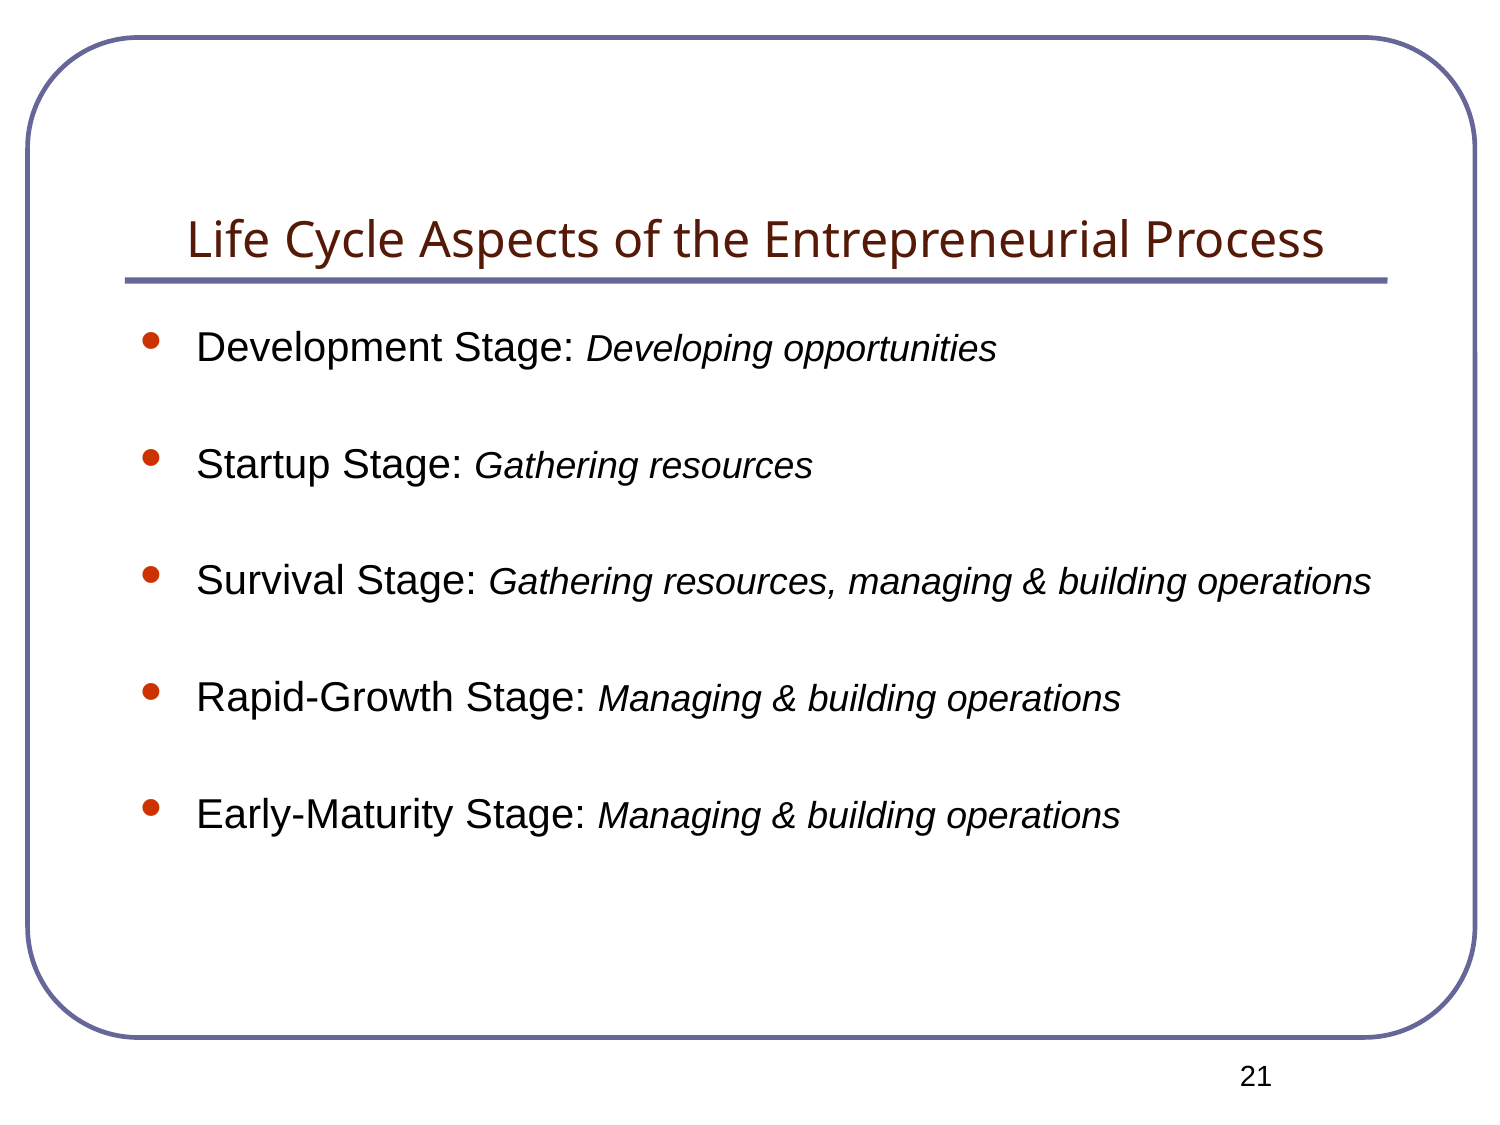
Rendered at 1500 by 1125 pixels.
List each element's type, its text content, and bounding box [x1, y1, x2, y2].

title Life Cycle Aspects of the Entrepreneurial Process [124, 87, 1388, 276]
slide_number 21 [1124, 1049, 1388, 1125]
list Development Stage: Developing opportunities Startup Stage: Gathering resources Survival Stage: Gathering resources, managing & building operations Rapid-Growth Stage: Managing & building operations Early-Maturity Stage: Managing & building operations [124, 312, 1388, 976]
